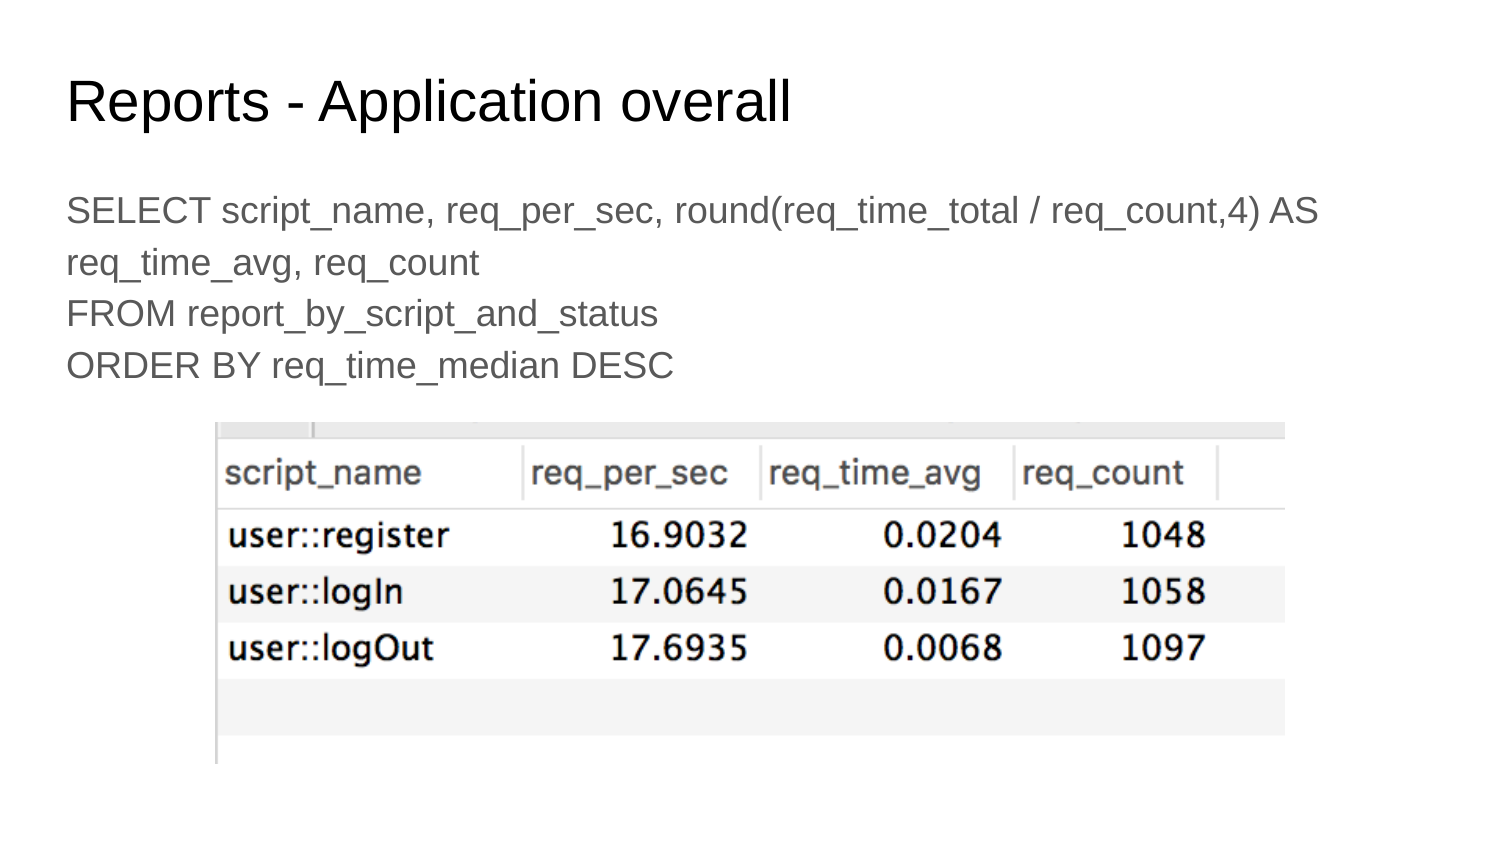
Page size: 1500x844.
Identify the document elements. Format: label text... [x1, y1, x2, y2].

picture [215, 422, 1285, 764]
list SELECT script_name, req_per_sec, round(req_time_total / req_count,4) AS req_time_avg, req_count FROM report_by_script_and_status ORDER BY req_time_median DESC [51, 164, 1449, 725]
title Reports - Application overall [51, 48, 1449, 142]
